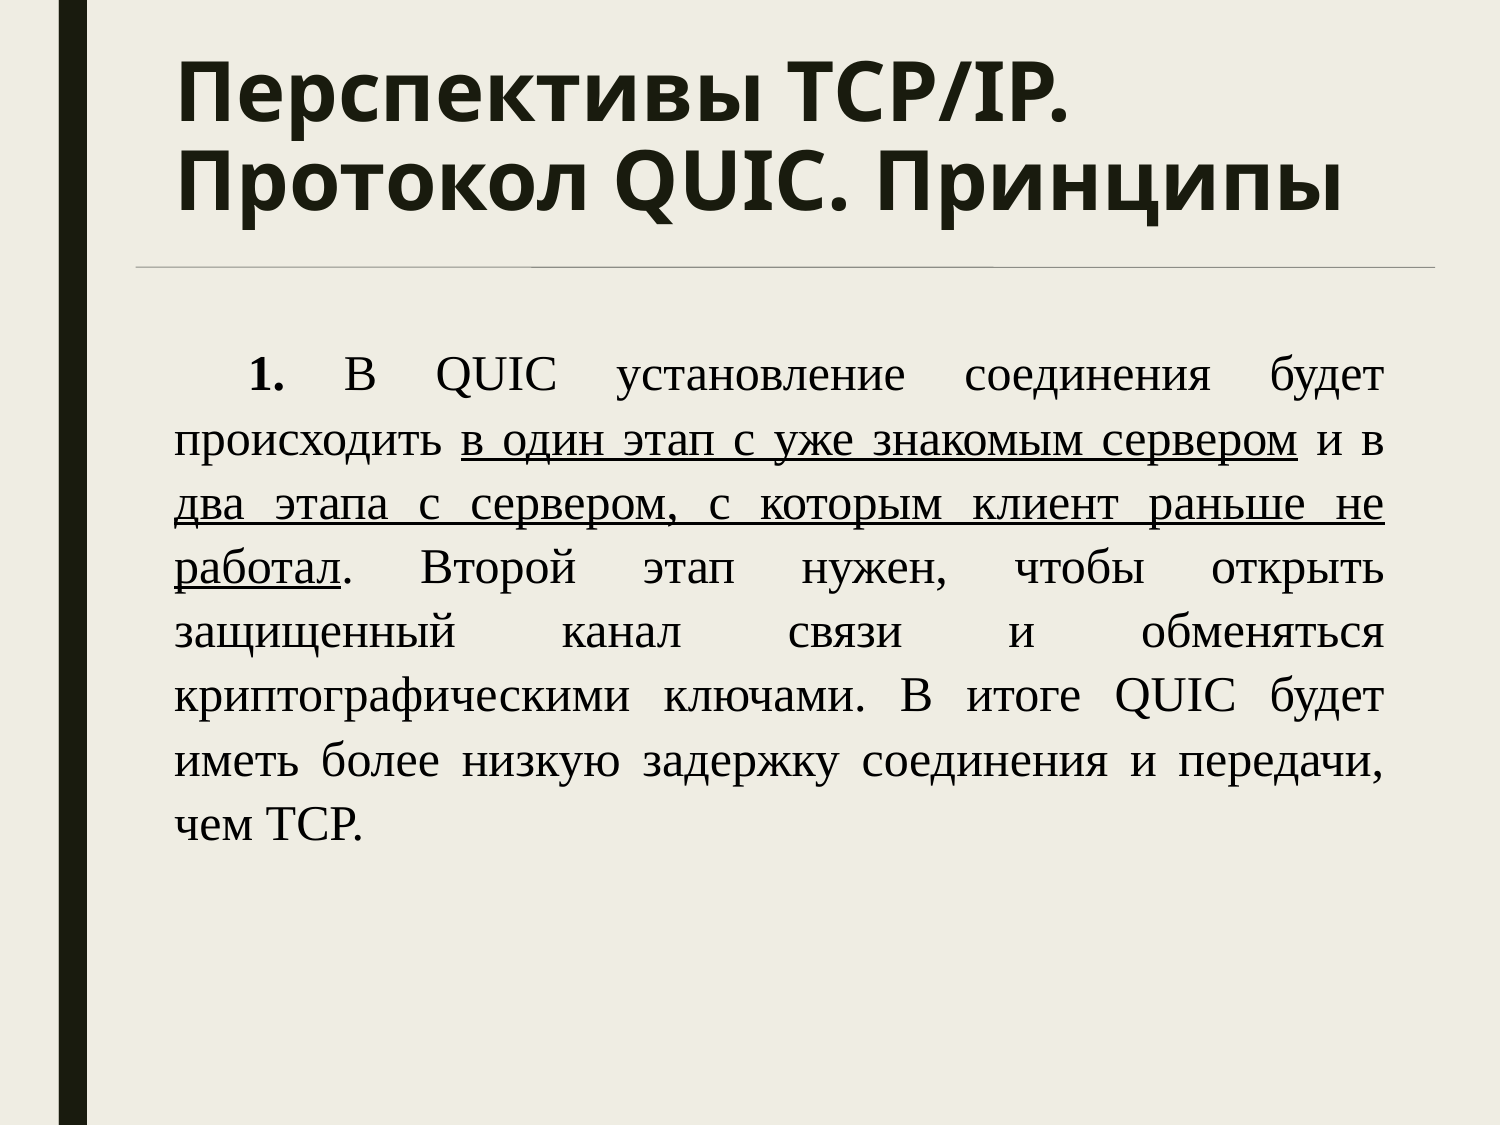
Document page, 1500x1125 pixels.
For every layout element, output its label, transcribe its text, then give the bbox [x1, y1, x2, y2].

text_box 1. В QUIC установление соединения будет происходить в один этап с уже знакомым сервером и в два этапа с сервером, с которым клиент раньше не работал. Второй этап нужен, чтобы открыть защищенный канал связи и обменяться криптографическими ключами. В итоге QUIC будет иметь более низкую задержку соединения и передачи, чем TCP. [159, 329, 1400, 858]
title Перспективы TCP/IP. Протокол QUIC. Принципы [159, 42, 1447, 287]
